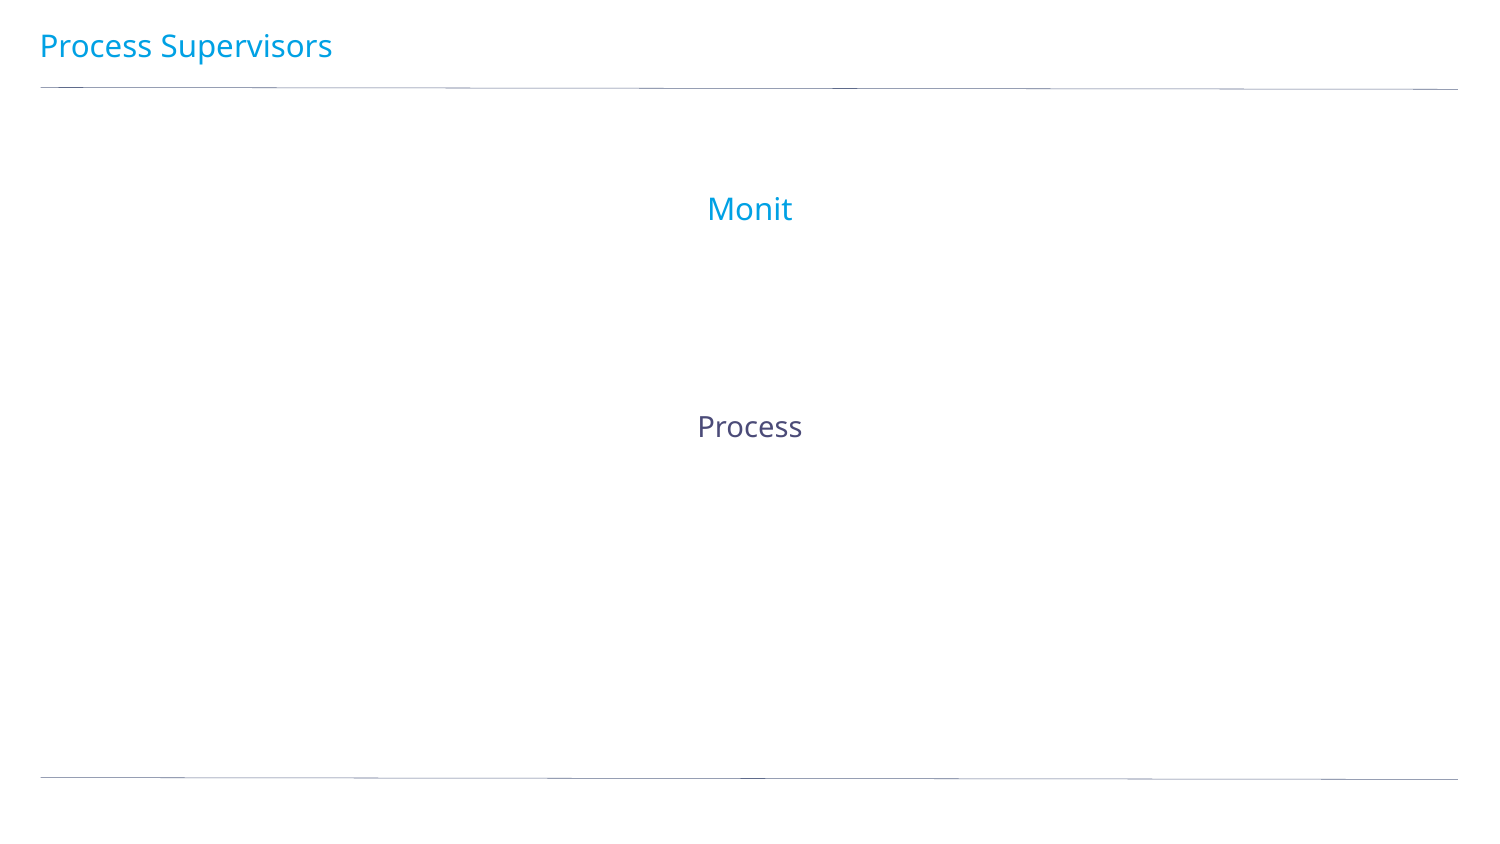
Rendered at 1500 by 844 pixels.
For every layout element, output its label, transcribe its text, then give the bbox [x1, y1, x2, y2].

text_box Process [86, 393, 1414, 451]
title Process Supervisors [38, 29, 926, 67]
text_box Monit [408, 193, 1092, 230]
